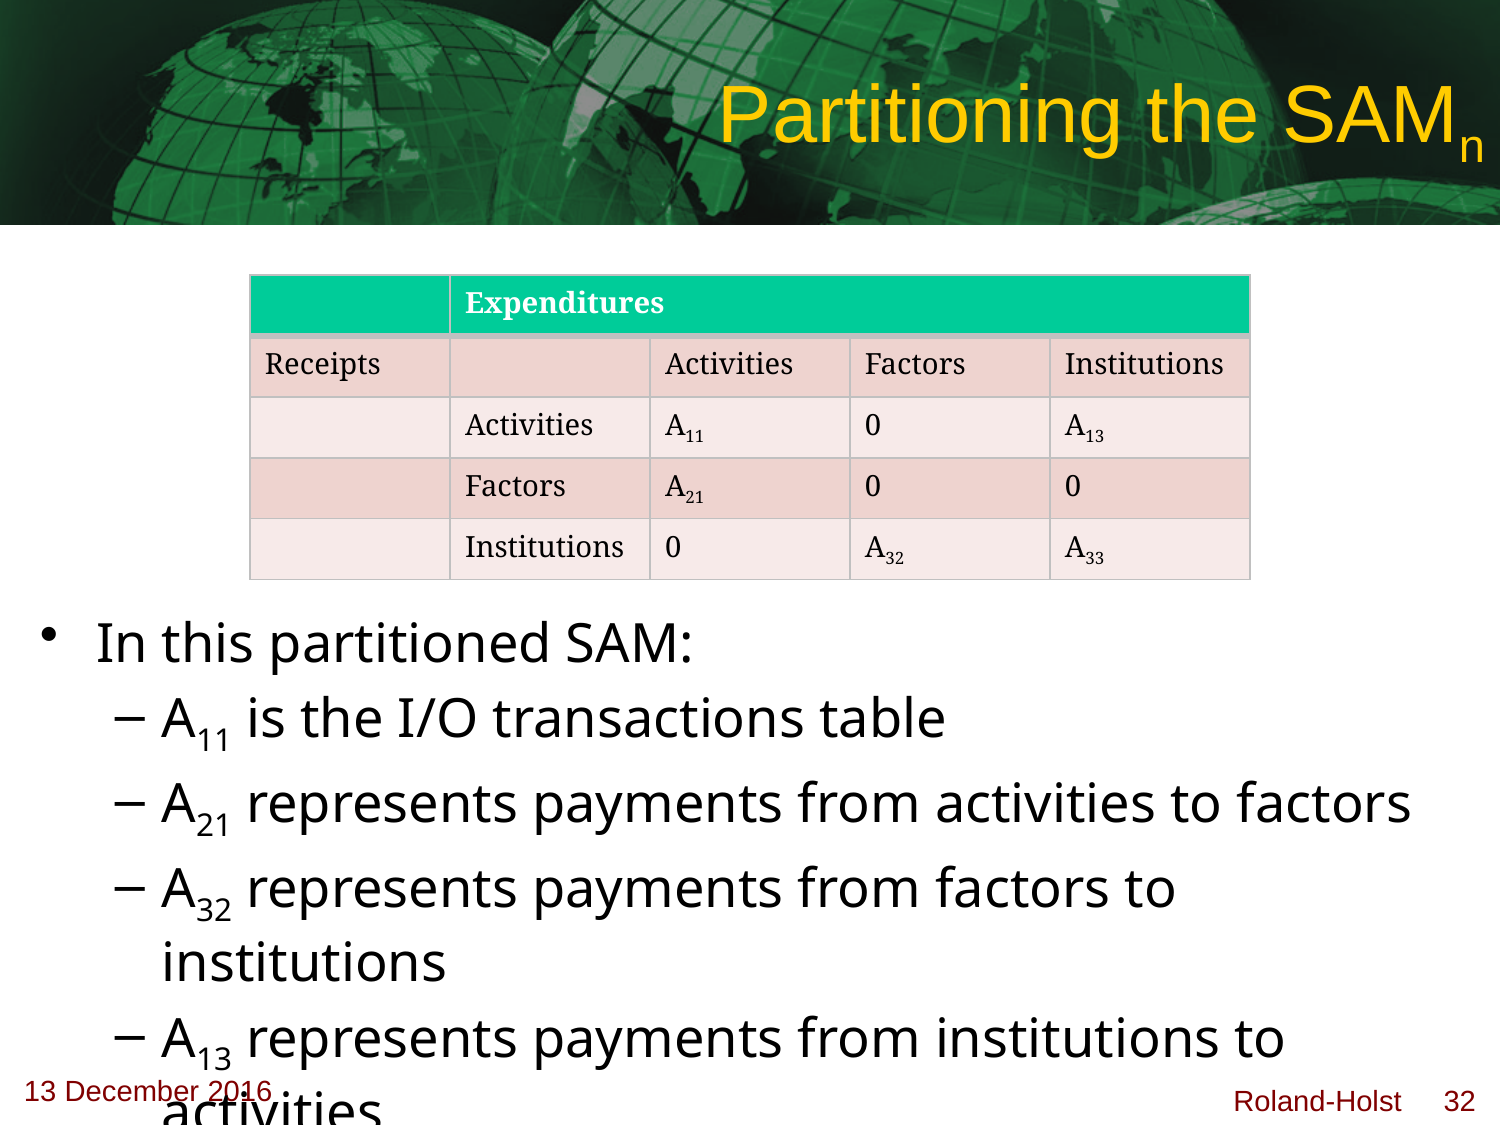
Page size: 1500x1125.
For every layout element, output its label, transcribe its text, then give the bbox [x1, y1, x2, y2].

table_cell [451, 339, 649, 396]
table_cell [251, 459, 449, 518]
table_cell Receipts [251, 339, 449, 396]
table_cell 0 [651, 519, 849, 579]
title Partitioning the SAMn [382, 22, 1500, 211]
picture [0, 0, 1500, 225]
table_cell Institutions [1051, 339, 1249, 396]
table_header [251, 276, 449, 333]
table_cell Activities [651, 339, 849, 396]
table_cell A13 [1051, 398, 1249, 457]
table_cell Factors [851, 339, 1049, 396]
table_cell Institutions [451, 519, 649, 579]
table_cell Factors [451, 459, 649, 518]
table_cell 0 [851, 398, 1049, 457]
table_cell Activities [451, 398, 649, 457]
table_cell 0 [1051, 459, 1249, 518]
table_cell A32 [851, 519, 1049, 579]
table_header Expenditures [451, 276, 1249, 333]
table_cell A11 [651, 398, 849, 457]
table_cell A21 [651, 459, 849, 518]
table_cell [251, 398, 449, 457]
list In this partitioned SAM: A11 is the I/O transactions table A21 represents payments from activities to factors A32 represents payments from factors to institutions A13 represents payments from institutions to activities A33 represents inter-institutional transfers [24, 262, 1475, 1063]
table_cell 0 [851, 459, 1049, 518]
table_cell A33 [1051, 519, 1249, 579]
table_cell [251, 519, 449, 579]
